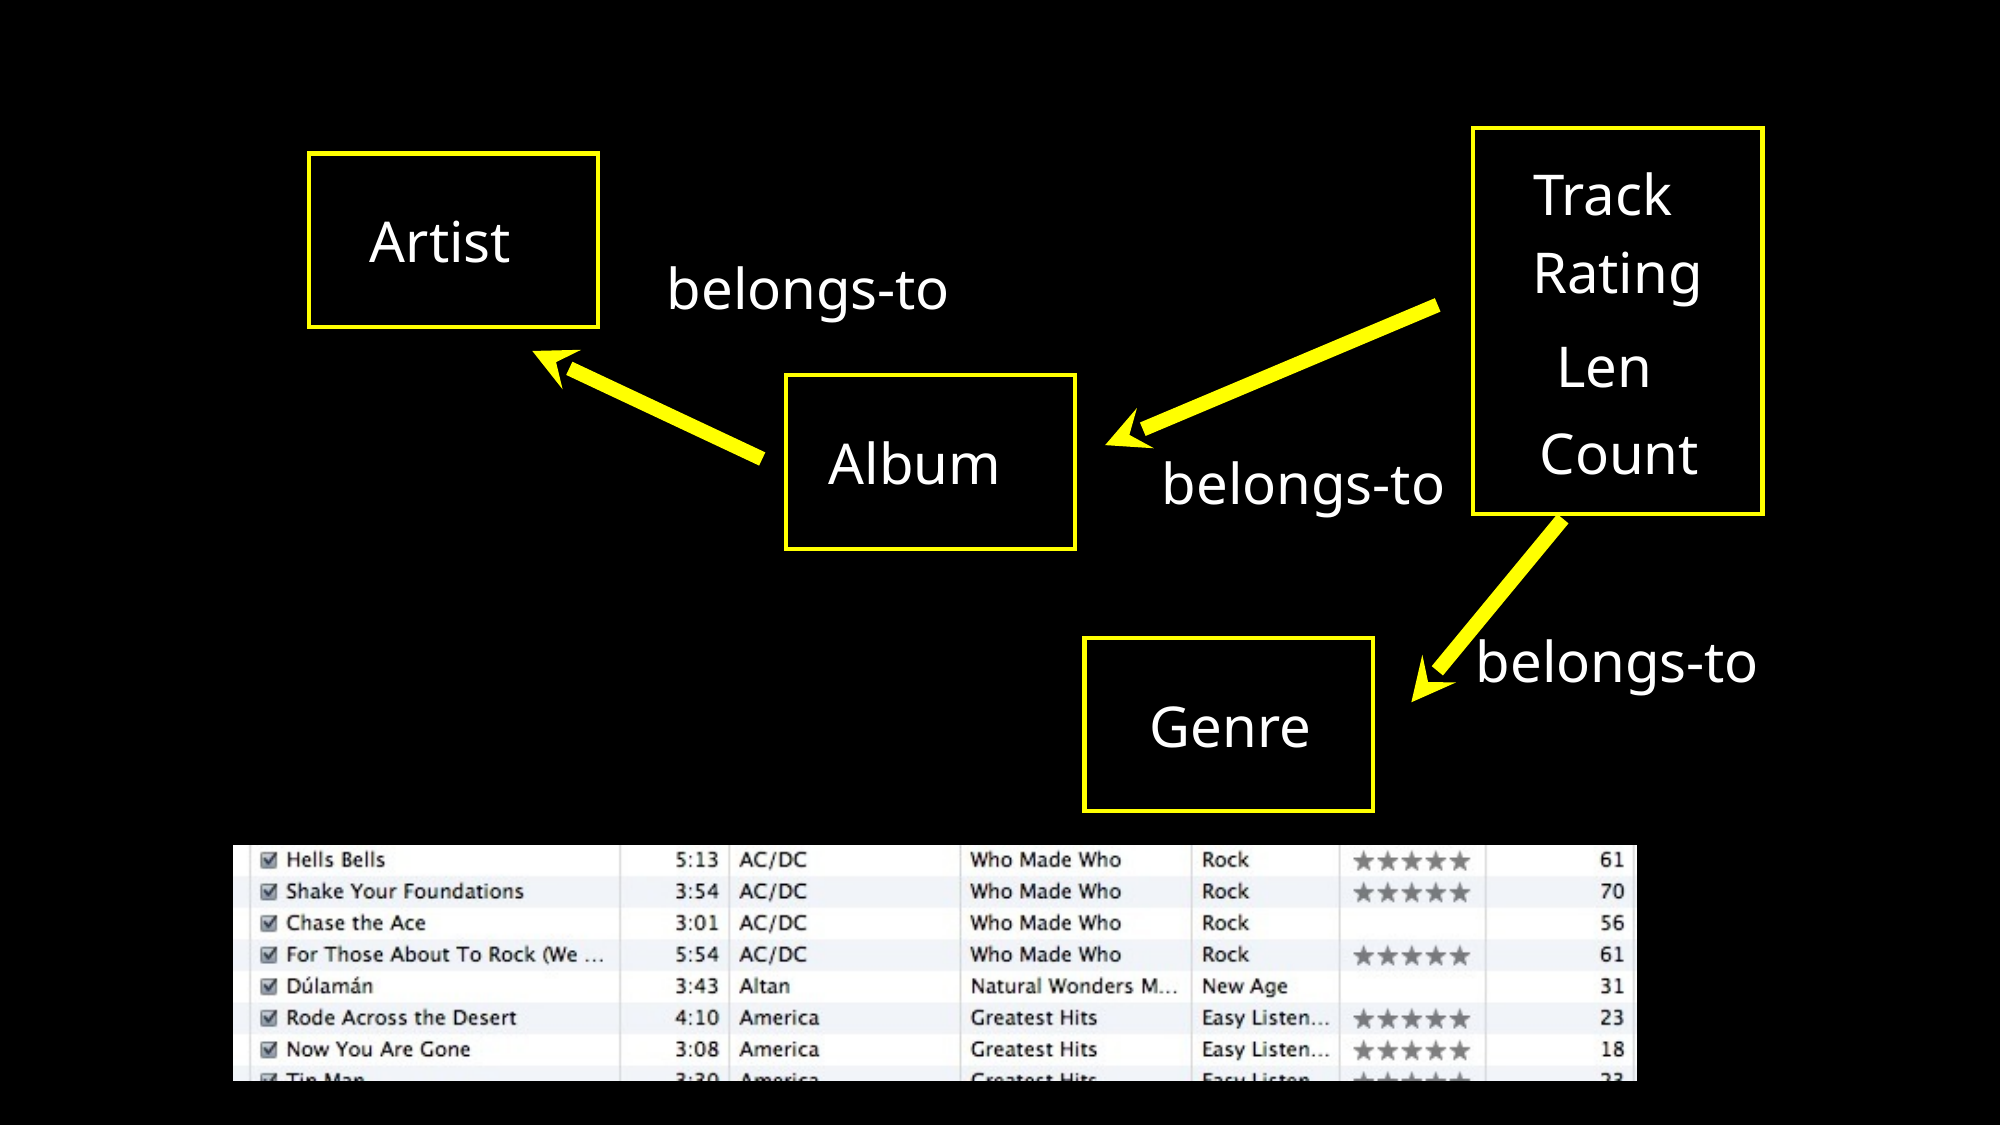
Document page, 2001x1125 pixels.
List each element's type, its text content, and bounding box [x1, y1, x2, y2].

text_box belongs-to [1161, 448, 1446, 517]
text_box belongs-to [1475, 626, 1760, 695]
text_box [785, 375, 1075, 549]
text_box [1473, 128, 1763, 514]
text_box belongs-to [666, 253, 950, 321]
text_box [309, 153, 599, 327]
text_box [1411, 688, 1425, 703]
text_box [1105, 434, 1119, 446]
picture [233, 845, 1637, 1081]
text_box [1084, 637, 1374, 812]
text_box [532, 350, 547, 362]
